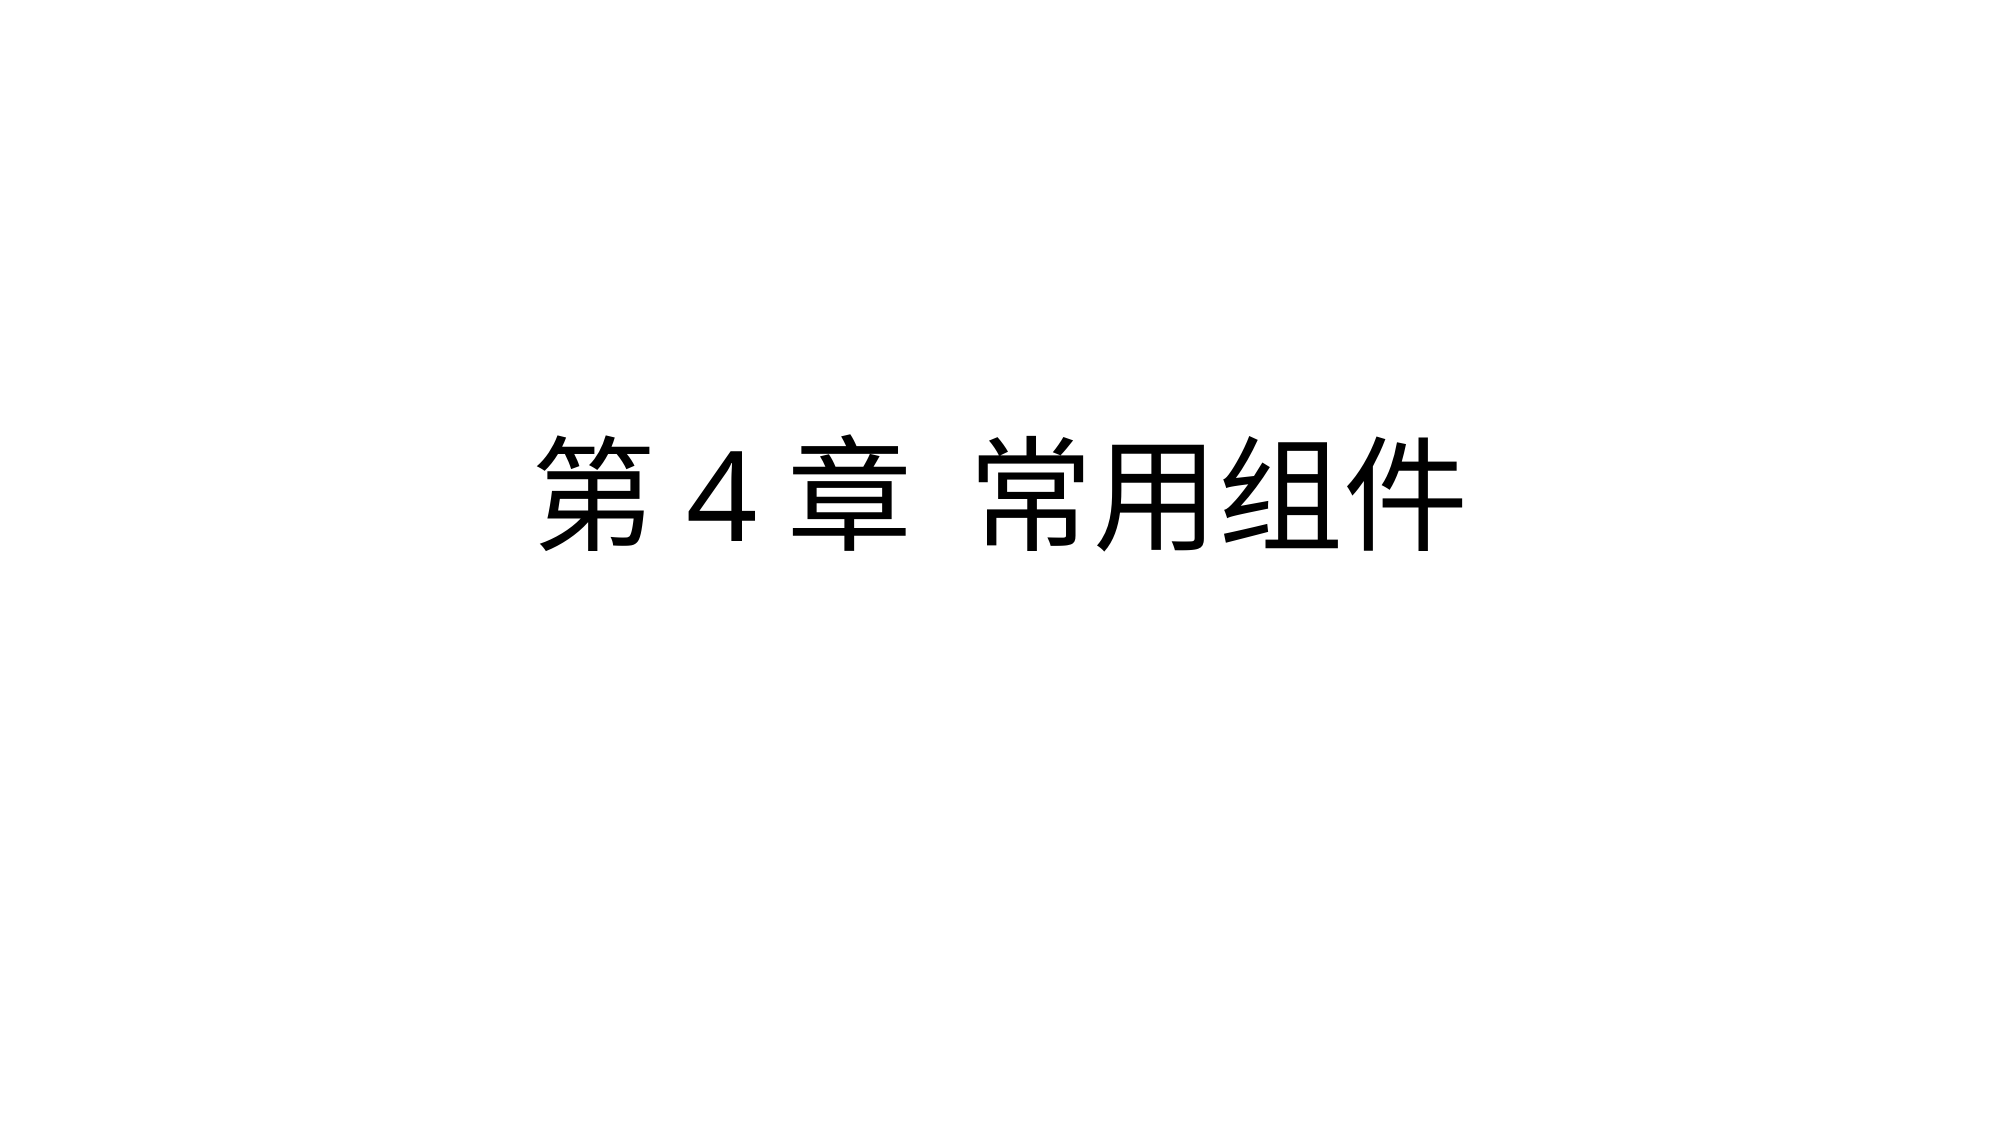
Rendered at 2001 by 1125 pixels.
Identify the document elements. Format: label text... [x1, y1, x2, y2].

title 第4章 常用组件 [249, 184, 1750, 576]
